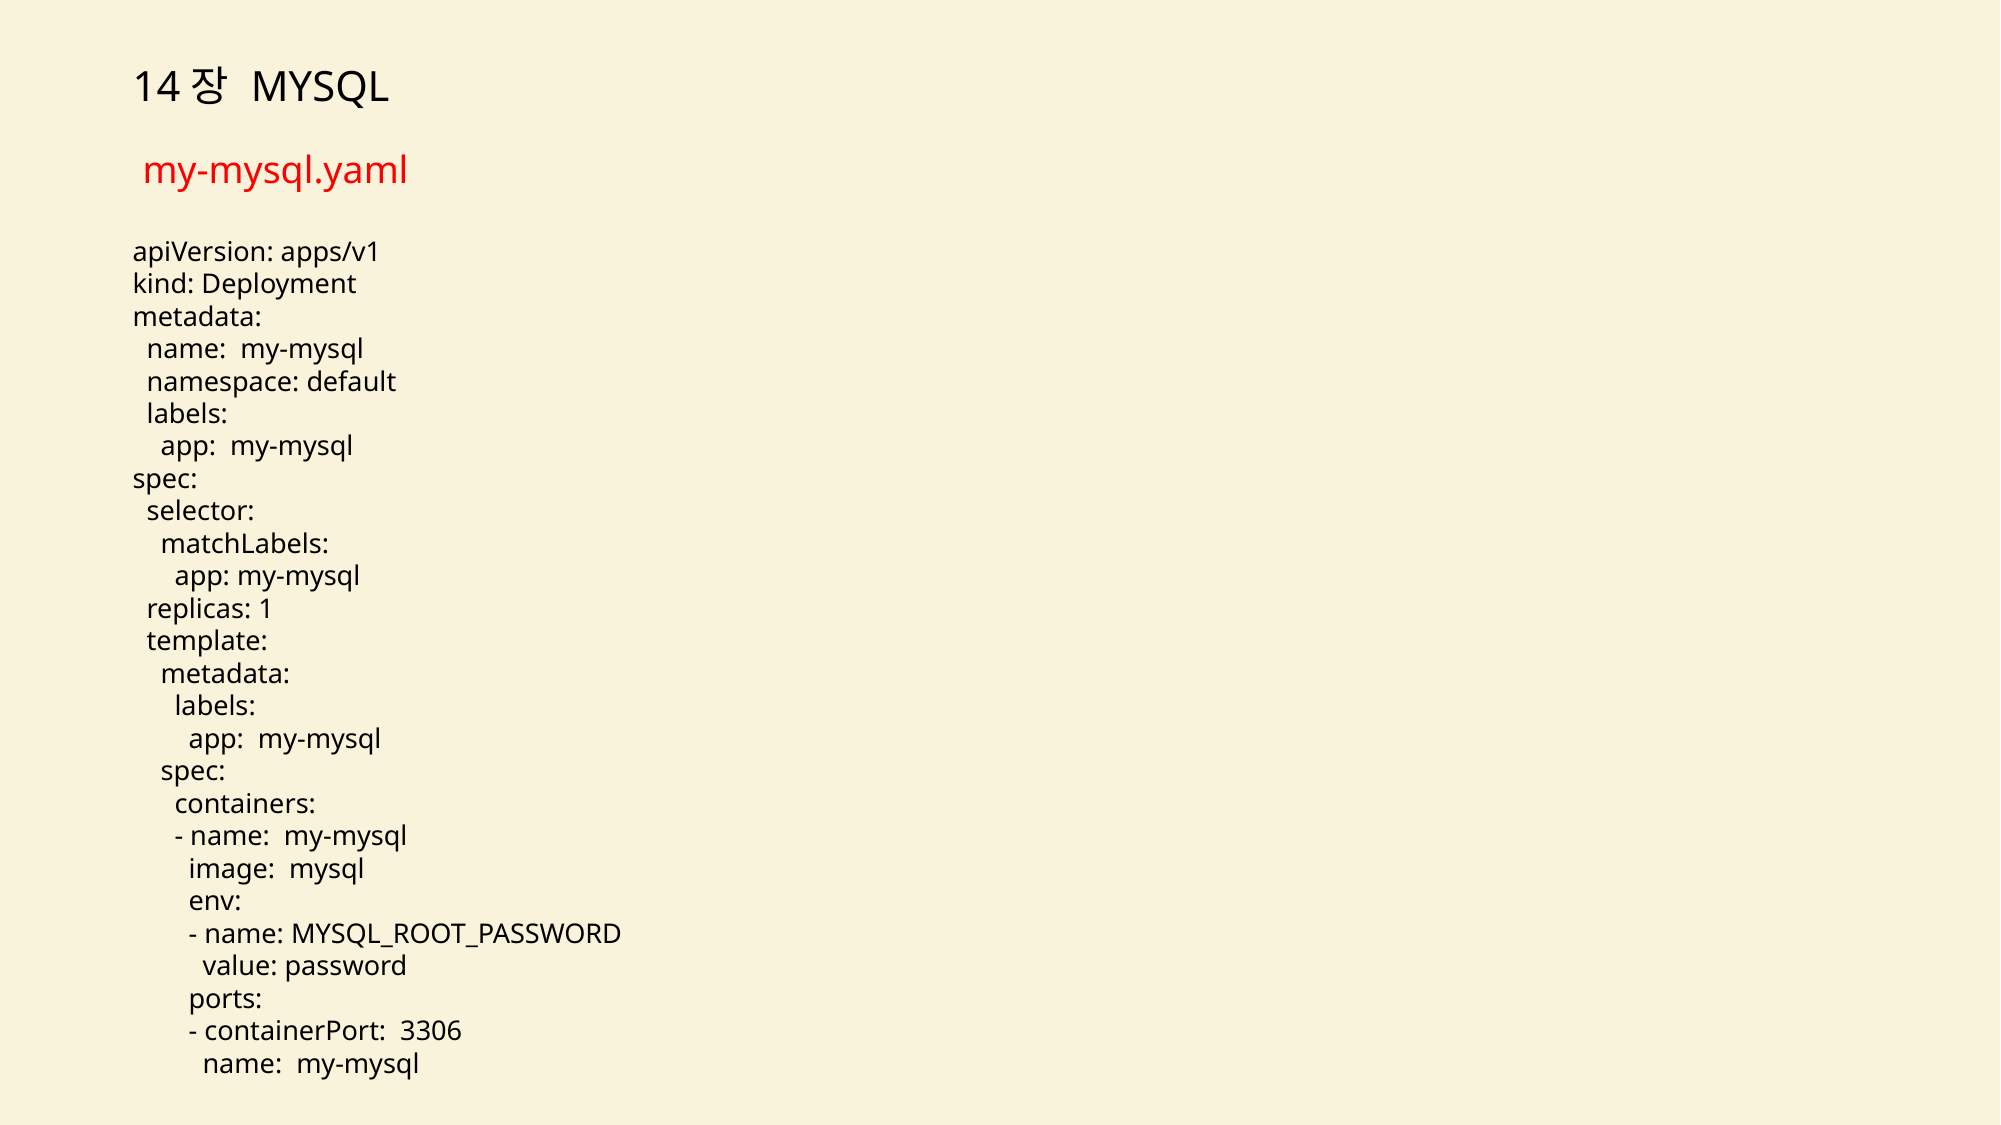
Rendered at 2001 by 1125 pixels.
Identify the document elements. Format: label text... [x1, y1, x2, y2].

text_box 14장 MYSQL [117, 52, 1776, 118]
text_box apiVersion: apps/v1 kind: Deployment metadata: name: my-mysql namespace: default labels: app: my-mysql spec: selector: matchLabels: app: my-mysql replicas: 1 template: metadata: labels: app: my-mysql spec: containers: - name: my-mysql image: mysql env: - name: MYSQL_ROOT_PASSWORD value: password ports: - containerPort: 3306 name: my-mysql [117, 218, 1918, 1125]
text_box my-mysql.yaml [127, 130, 1739, 206]
